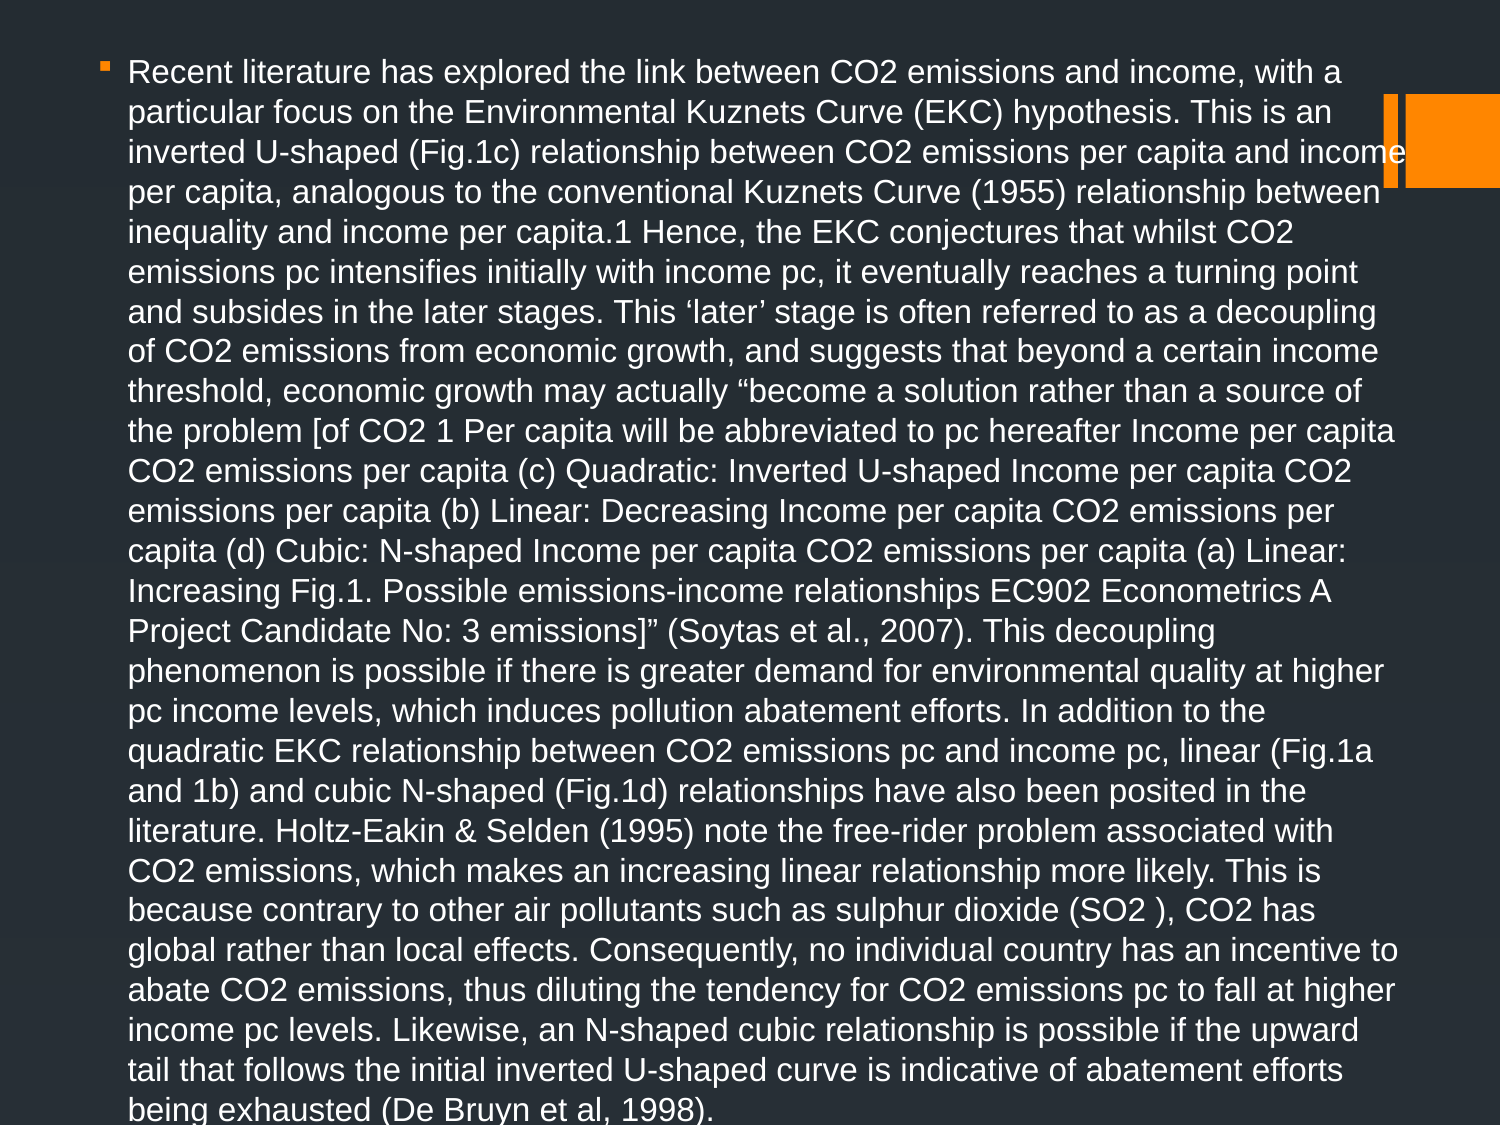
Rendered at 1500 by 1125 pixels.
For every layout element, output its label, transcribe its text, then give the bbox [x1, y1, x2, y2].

list Recent literature has explored the link between CO2 emissions and income, with a particular focus on the Environmental Kuznets Curve (EKC) hypothesis. This is an inverted U-shaped (Fig.1c) relationship between CO2 emissions per capita and income per capita, analogous to the conventional Kuznets Curve (1955) relationship between inequality and income per capita.1 Hence, the EKC conjectures that whilst CO2 emissions pc intensifies initially with income pc, it eventually reaches a turning point and subsides in the later stages. This ‘later’ stage is often referred to as a decoupling of CO2 emissions from economic growth, and suggests that beyond a certain income threshold, economic growth may actually “become a solution rather than a source of the problem [of CO2 1 Per capita will be abbreviated to pc hereafter Income per capita CO2 emissions per capita (c) Quadratic: Inverted U-shaped Income per capita CO2 emissions per capita (b) Linear: Decreasing Income per capita CO2 emissions per capita (d) Cubic: N-shaped Income per capita CO2 emissions per capita (a) Linear: Increasing Fig.1. Possible emissions-income relationships EC902 Econometrics A Project Candidate No: 3 emissions]” (Soytas et al., 2007). This decoupling phenomenon is possible if there is greater demand for environmental quality at higher pc income levels, which induces pollution abatement efforts. In addition to the quadratic EKC relationship between CO2 emissions pc and income pc, linear (Fig.1a and 1b) and cubic N-shaped (Fig.1d) relationships have also been posited in the literature. Holtz-Eakin & Selden (1995) note the free-rider problem associated with CO2 emissions, which makes an increasing linear relationship more likely. This is because contrary to other air pollutants such as sulphur dioxide (SO2 ), CO2 has global rather than local effects. Consequently, no individual country has an incentive to abate CO2 emissions, thus diluting the tendency for CO2 emissions pc to fall at higher income pc levels. Likewise, an N-shaped cubic relationship is possible if the upward tail that follows the initial inverted U-shaped curve is indicative of abatement efforts being exhausted (De Bruyn et al, 1998). [75, 42, 1425, 1005]
